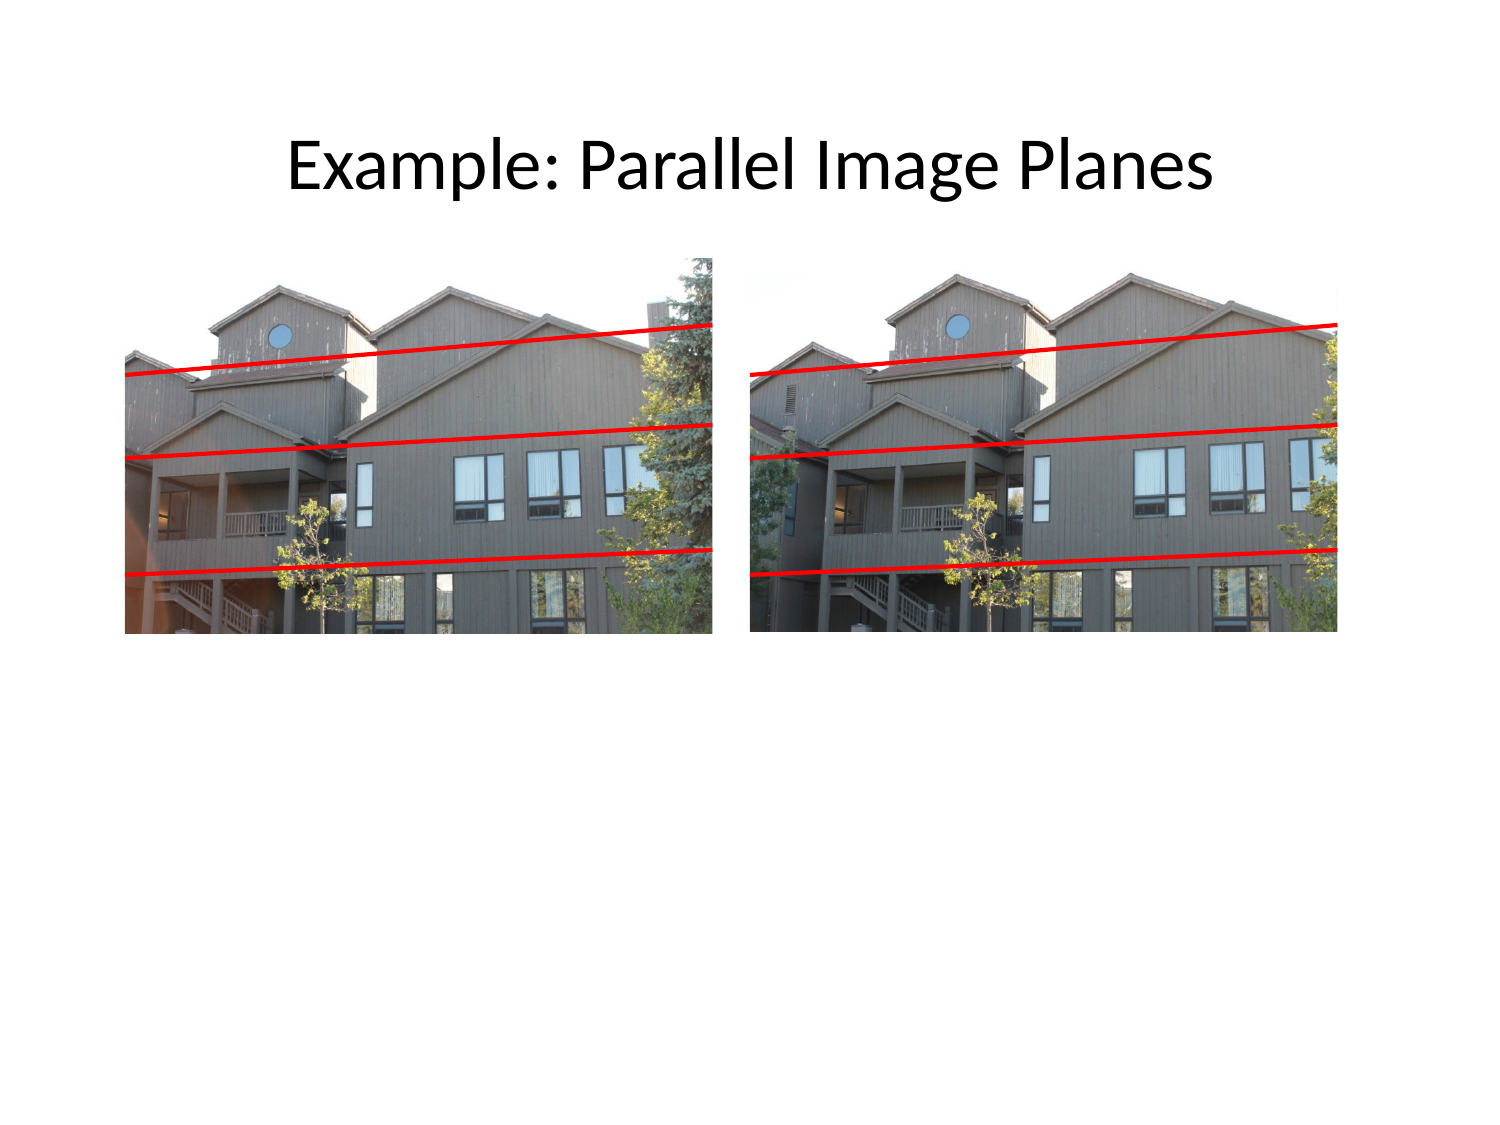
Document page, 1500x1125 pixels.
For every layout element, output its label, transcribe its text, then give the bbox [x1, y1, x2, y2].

text_box [124, 425, 713, 574]
text_box [749, 425, 1338, 574]
text_box [124, 550, 713, 634]
text_box [749, 270, 1338, 374]
text_box [124, 326, 713, 458]
title Example: Parallel Image Planes [283, 113, 1224, 303]
text_box [749, 550, 1338, 632]
text_box [124, 258, 713, 374]
text_box [749, 326, 1338, 458]
